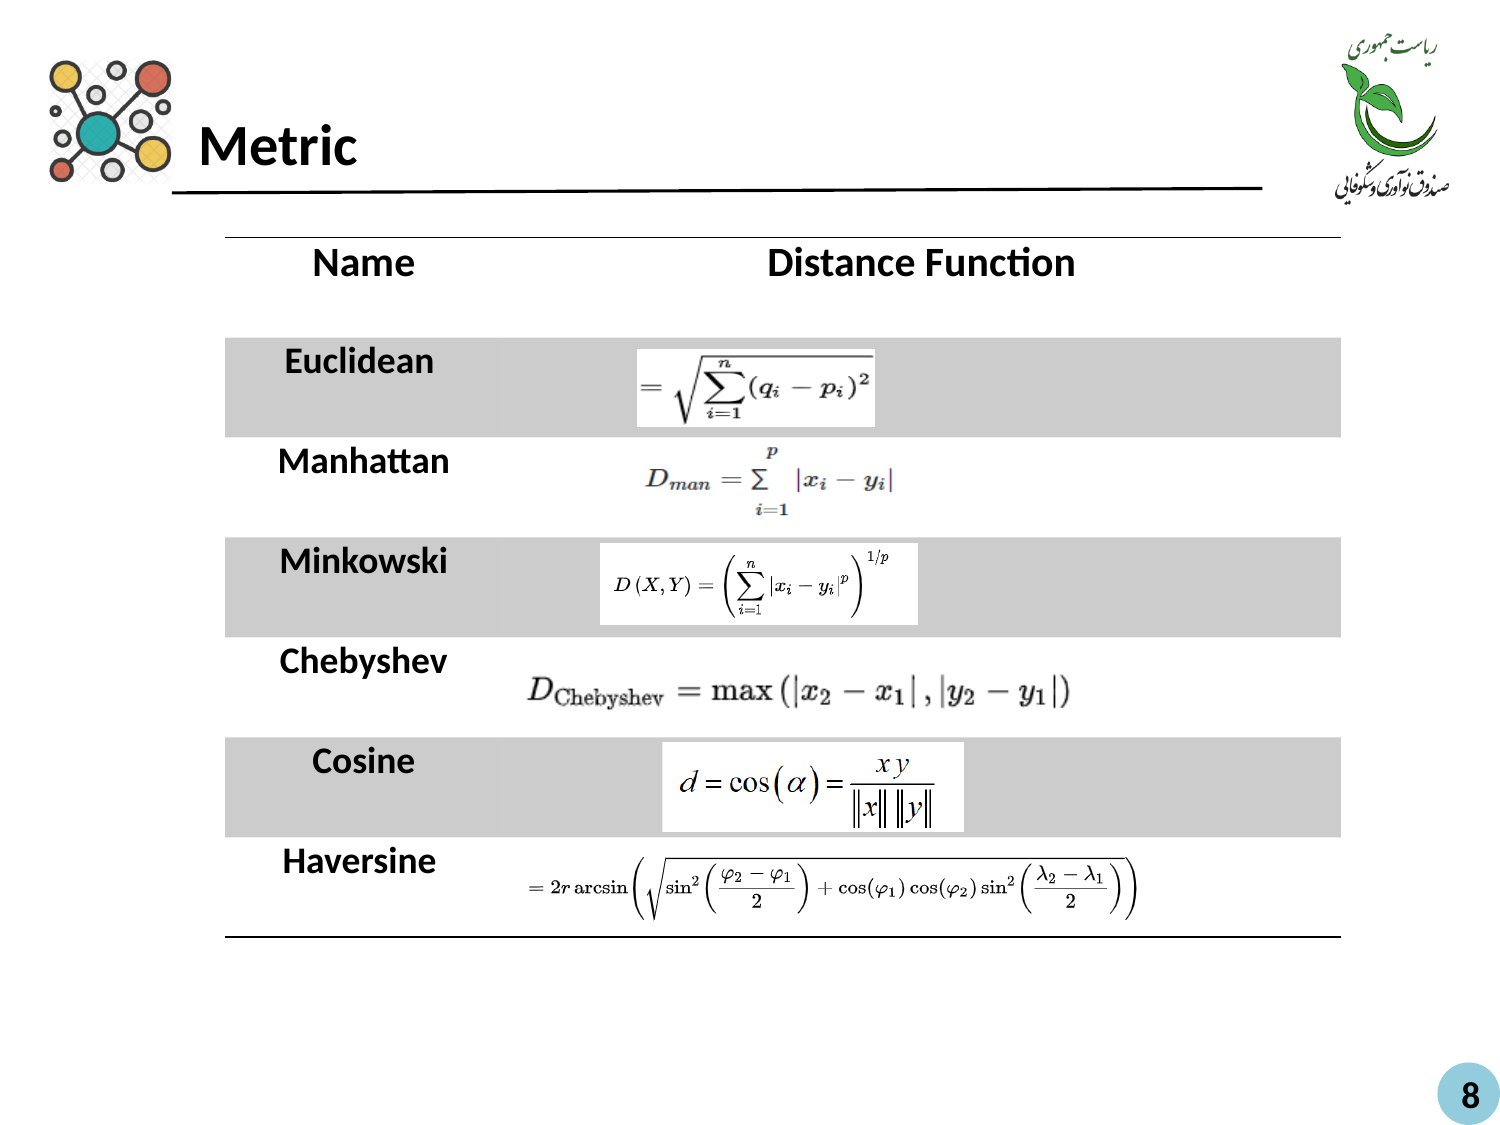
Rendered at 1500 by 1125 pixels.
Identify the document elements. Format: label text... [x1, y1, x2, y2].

table_header Name [225, 238, 503, 338]
picture [637, 438, 904, 521]
table_cell [503, 837, 1341, 936]
text_box 8 [1435, 1060, 1500, 1125]
picture [524, 662, 1079, 724]
table_cell [503, 637, 1341, 737]
picture [1335, 33, 1449, 205]
picture [662, 741, 965, 832]
picture [637, 349, 876, 427]
table_cell Euclidean [225, 338, 503, 437]
table_cell Minkowski [225, 537, 503, 637]
table_cell Chebyshev [225, 637, 503, 737]
picture [599, 542, 918, 626]
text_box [171, 188, 1263, 194]
table_cell [503, 737, 1341, 837]
table_header Distance Function [503, 238, 1341, 338]
table_cell Cosine [225, 737, 503, 837]
table_cell [503, 437, 1341, 537]
picture [45, 55, 176, 186]
table_cell [503, 338, 1341, 437]
table_cell Manhattan [225, 437, 503, 537]
table_cell [503, 537, 1341, 637]
table_cell Haversine [225, 837, 503, 936]
text_box Metric [184, 99, 374, 185]
picture [512, 854, 1145, 923]
